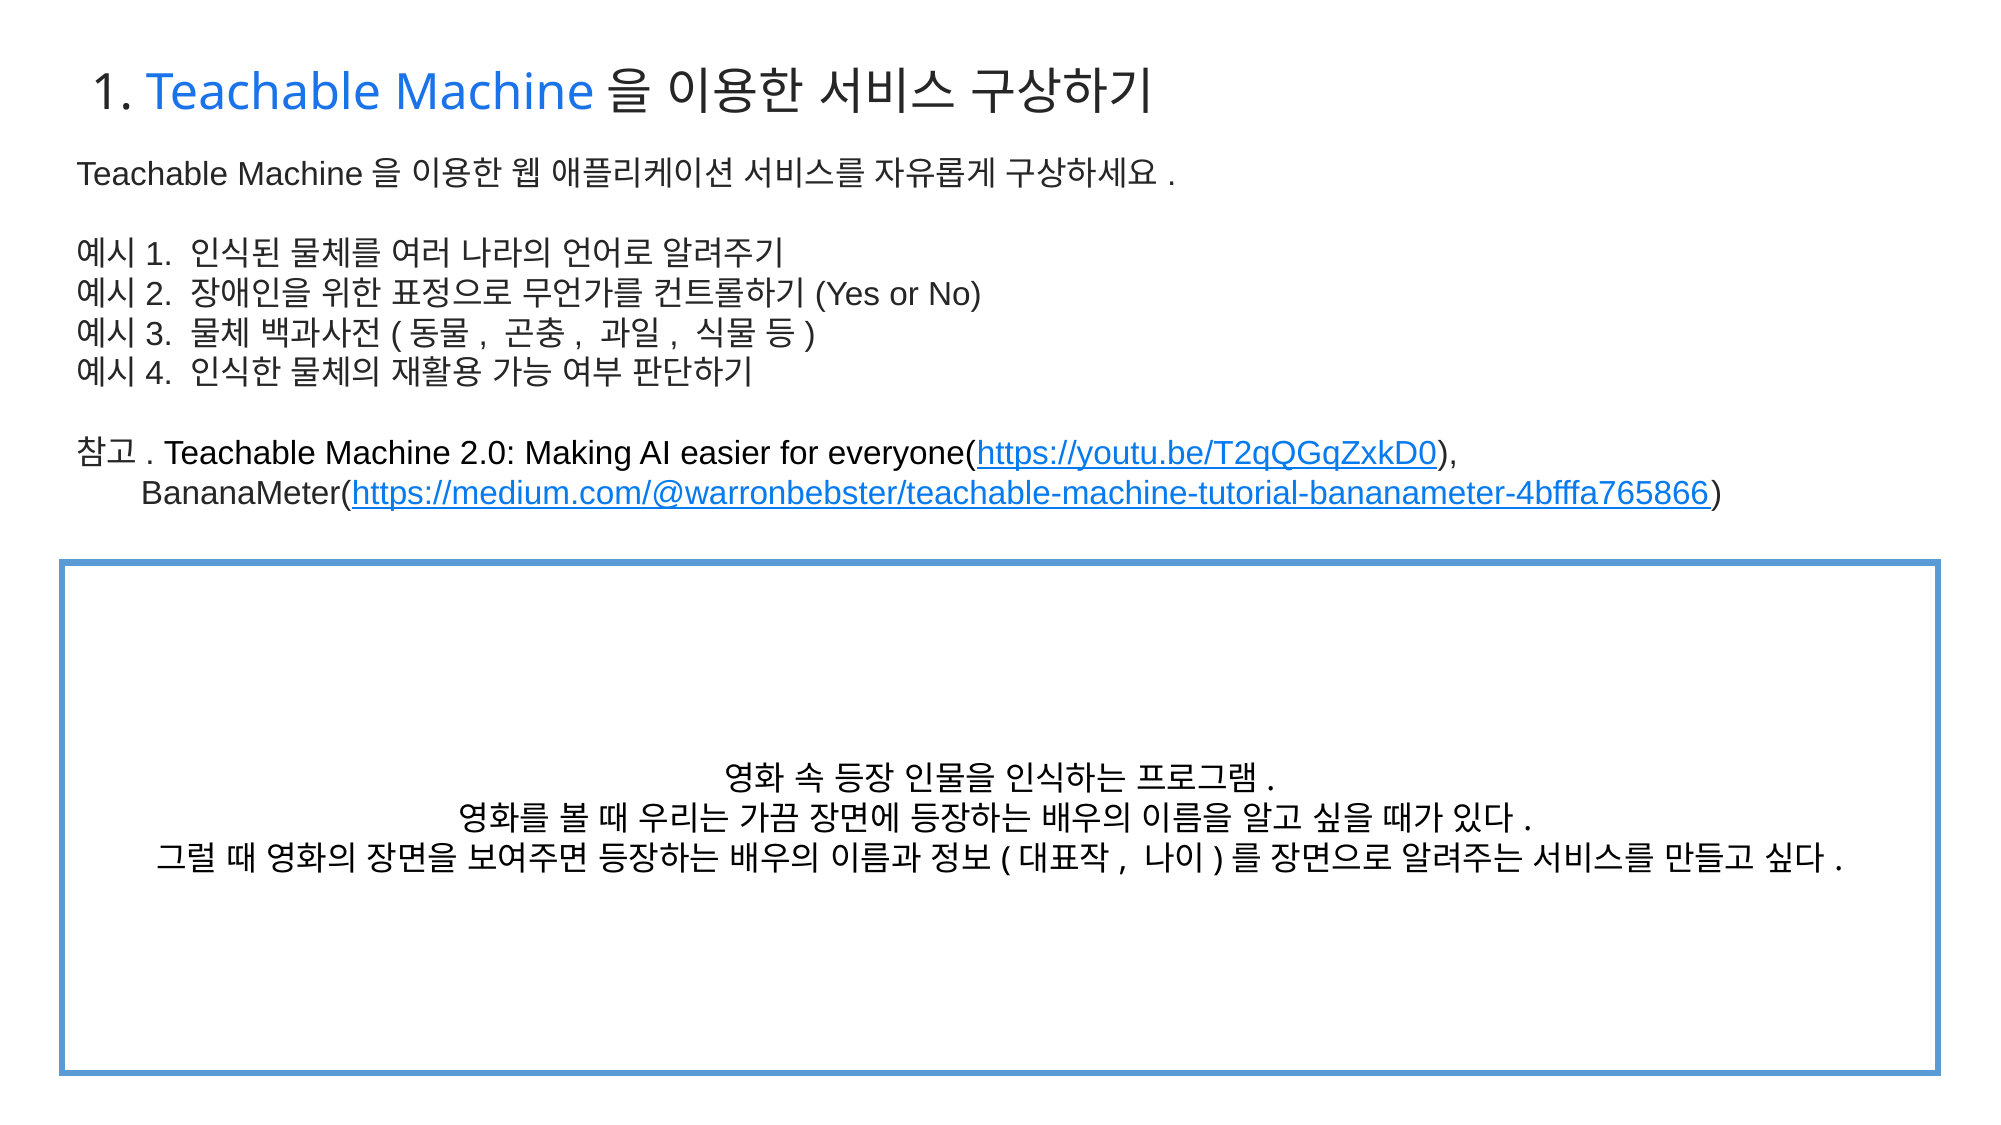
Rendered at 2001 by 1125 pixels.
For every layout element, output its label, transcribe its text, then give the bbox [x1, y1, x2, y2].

text_box 영화 속 등장 인물을 인식하는 프로그램. 영화를 볼 때 우리는 가끔 장면에 등장하는 배우의 이름을 알고 싶을 때가 있다. 그럴 때 영화의 장면을 보여주면 등장하는 배우의 이름과 정보(대표작, 나이)를 장면으로 알려주는 서비스를 만들고 싶다. [61, 749, 1939, 884]
text_box 1. Teachable Machine을 이용한 서비스 구상하기 [76, 51, 1170, 127]
text_box Teachable Machine을 이용한 웹 애플리케이션 서비스를 자유롭게 구상하세요. 예시1. 인식된 물체를 여러 나라의 언어로 알려주기 예시2. 장애인을 위한 표정으로 무언가를 컨트롤하기(Yes or No) 예시3. 물체 백과사전(동물, 곤충, 과일, 식물 등) 예시4. 인식한 물체의 재활용 가능 여부 판단하기 참고. Teachable Machine 2.0: Making AI easier for everyone(https://youtu.be/T2qQGqZxkD0), BananaMeter(https://medium.com/@warronbebster/teachable-machine-tutorial-bananameter-4bfffa765866) [61, 144, 1939, 519]
text_box [61, 561, 1939, 749]
text_box [61, 884, 1939, 1074]
